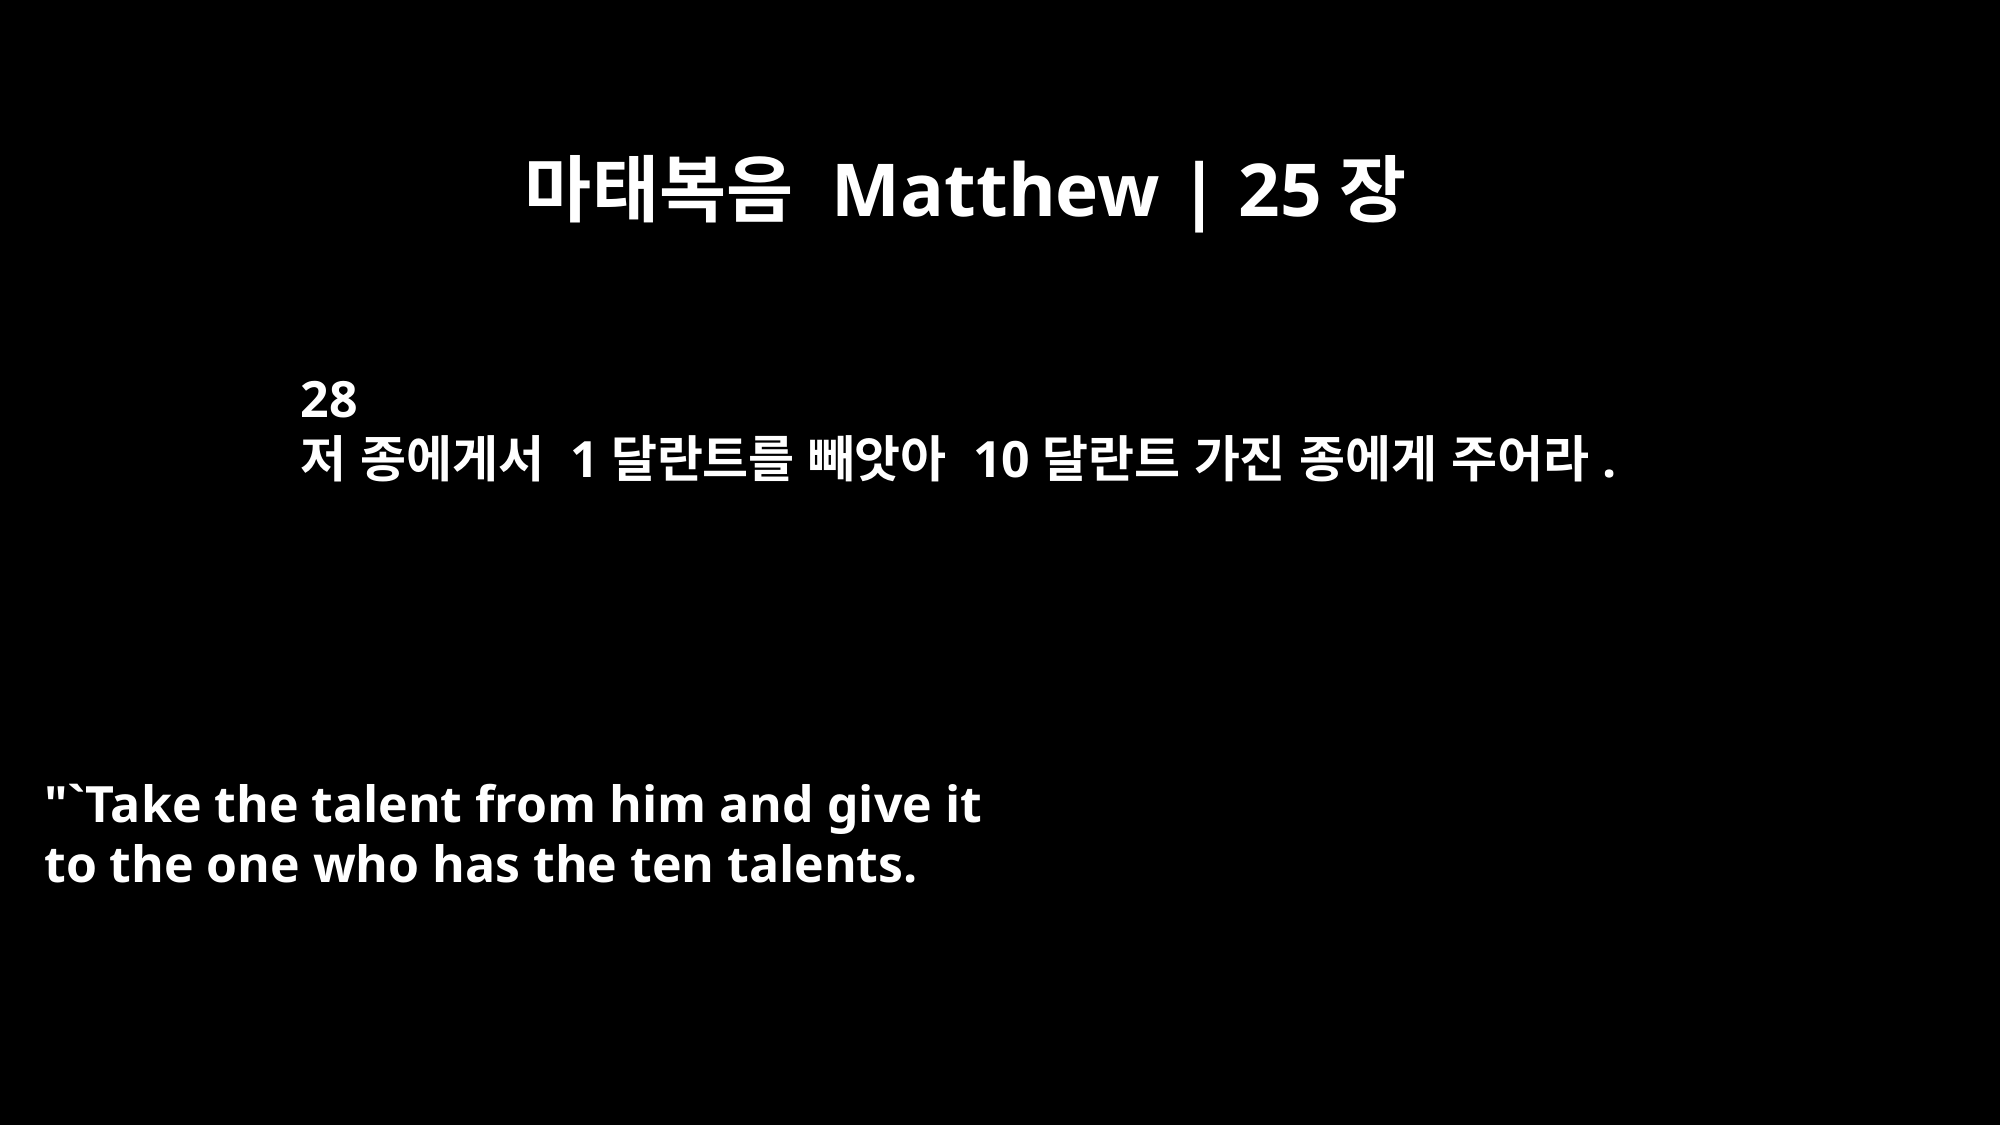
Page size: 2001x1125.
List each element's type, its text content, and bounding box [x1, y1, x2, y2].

text_box 28 저 종에게서 1달란트를 빼앗아 10달란트 가진 종에게 주어라. [285, 359, 1632, 495]
text_box 마태복음 Matthew | 25장 [510, 136, 1422, 239]
text_box "`Take the talent from him and give it to the one who has the ten talents. [29, 764, 998, 900]
